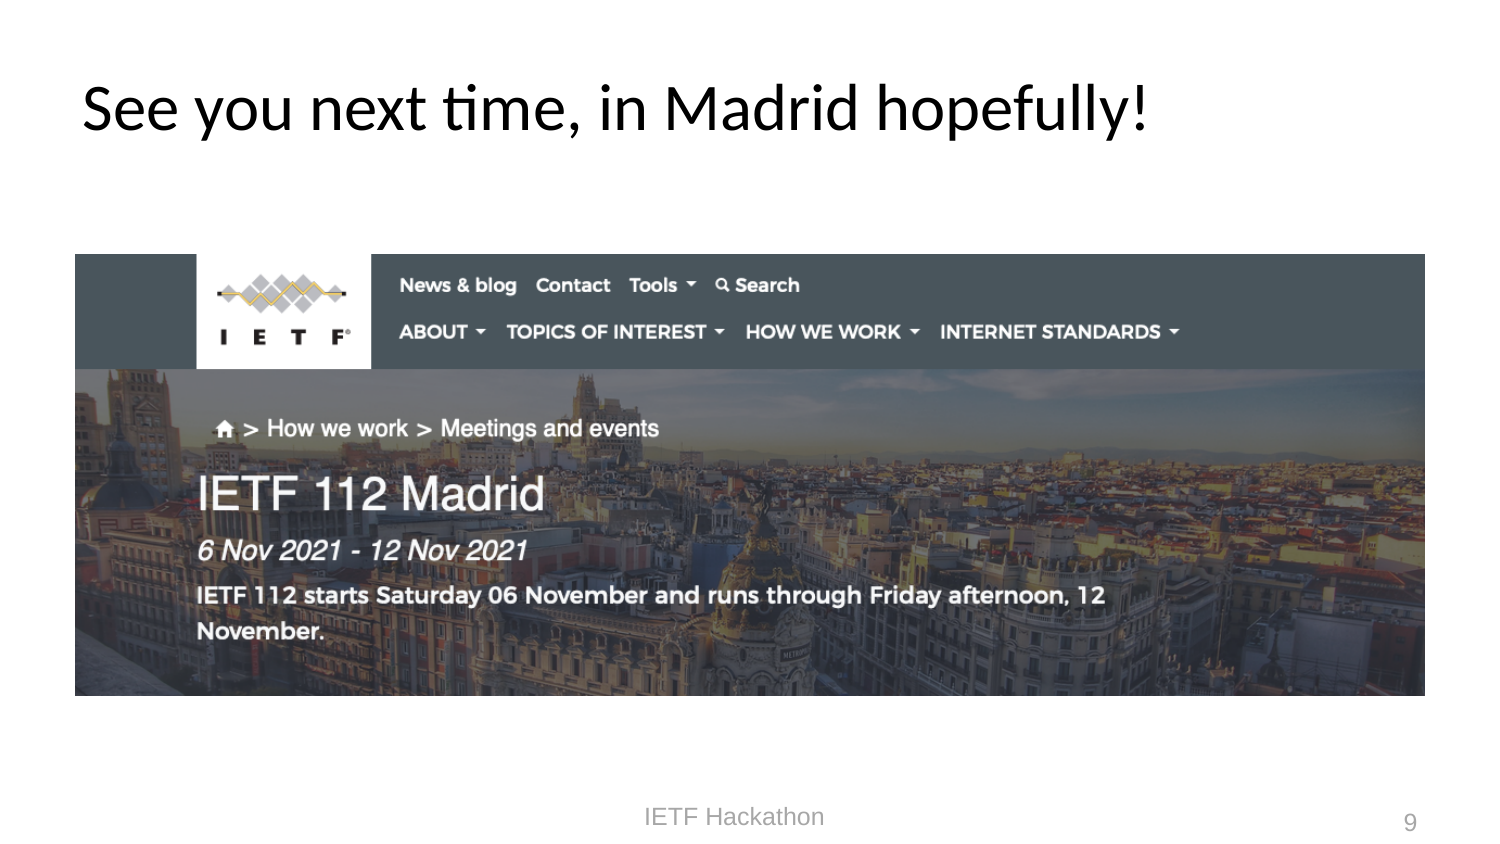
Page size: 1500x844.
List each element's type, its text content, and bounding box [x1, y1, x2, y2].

title See you next time, in Madrid hopefully! [74, 33, 1426, 175]
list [74, 254, 1426, 697]
slide_number 9 [1378, 798, 1426, 844]
